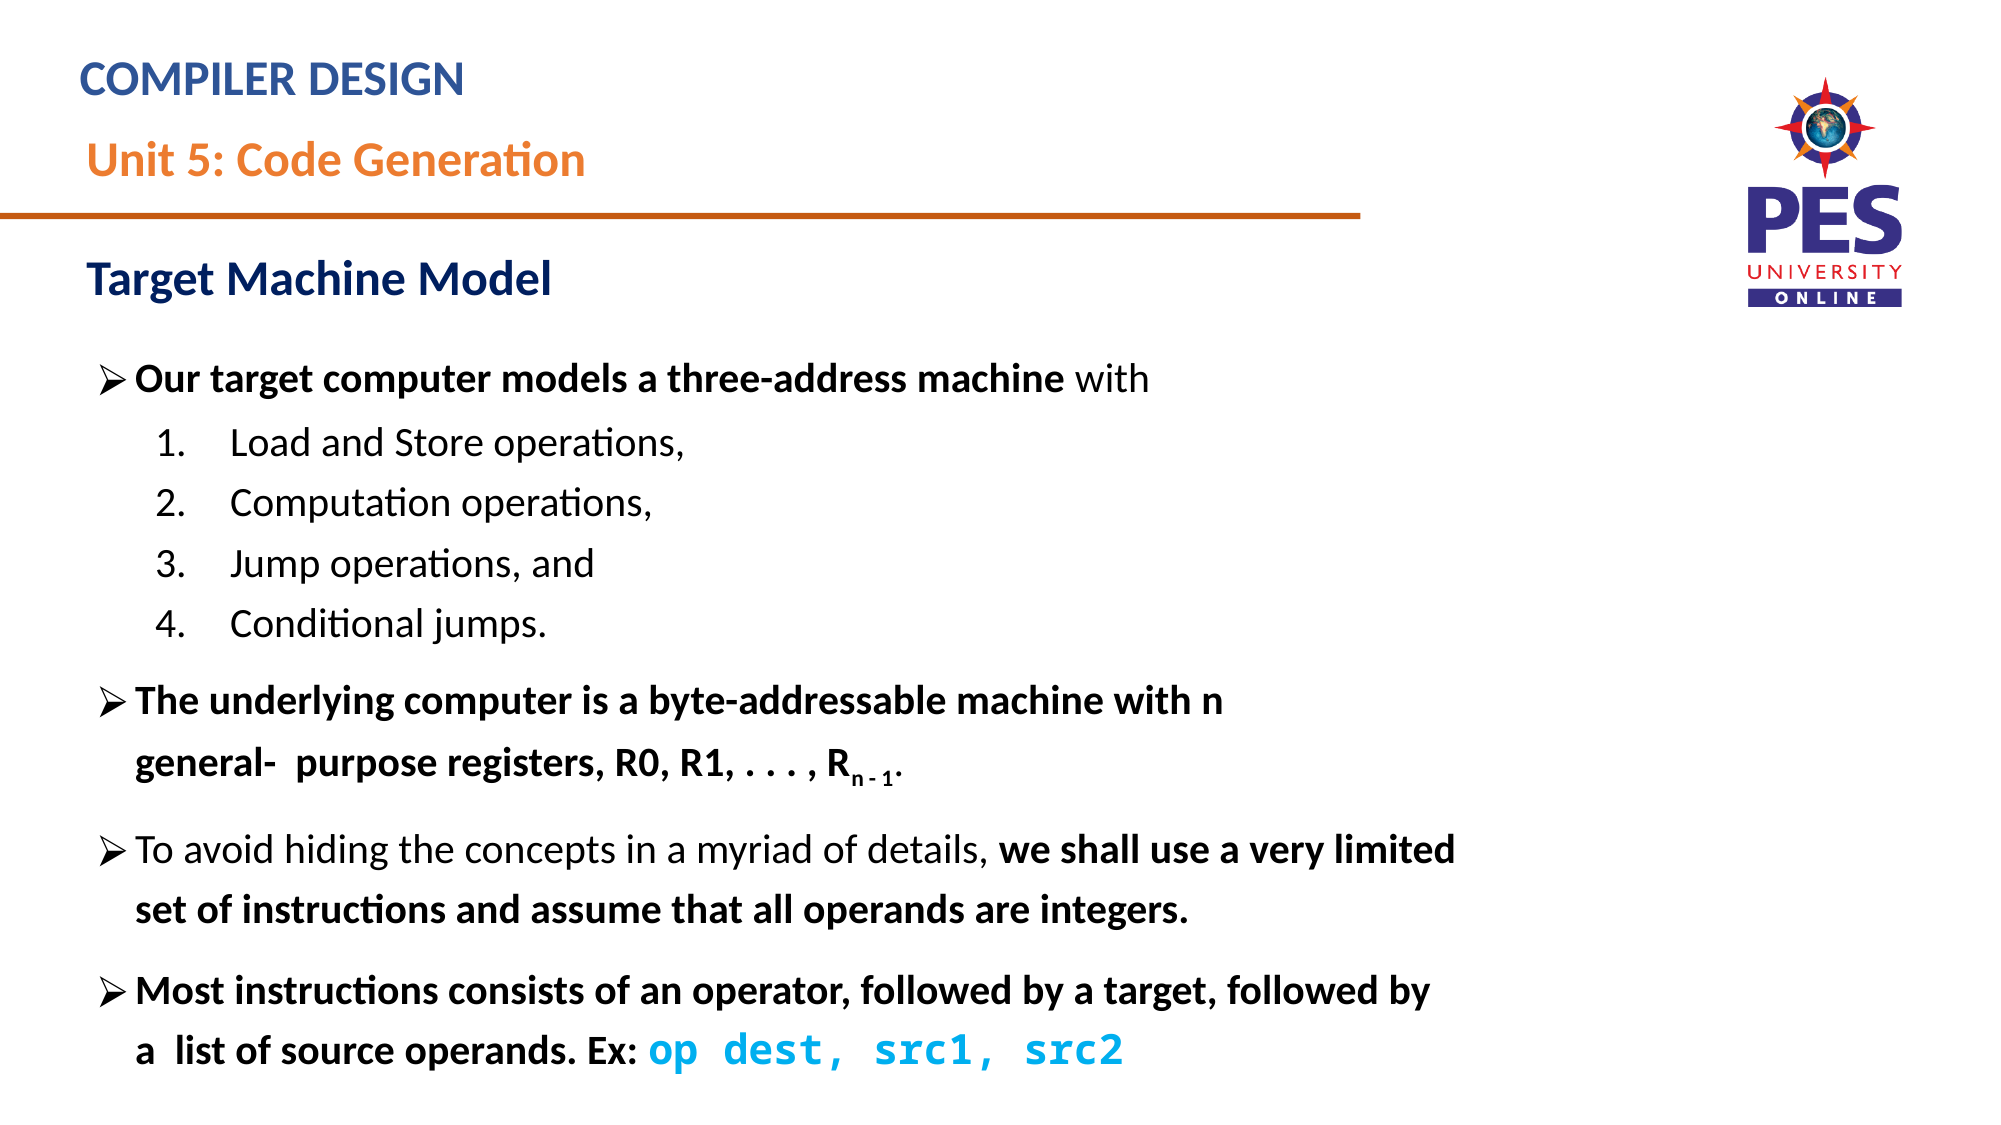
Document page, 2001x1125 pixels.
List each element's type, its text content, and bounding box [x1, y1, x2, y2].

title COMPILER DESIGN [77, 43, 468, 234]
picture [1748, 77, 1902, 307]
text_box Unit 5: Code Generation Target Machine Model Our target computer models a three-address machine with Load and Store operations, Computation operations, Jump operations, and Conditional jumps. The underlying computer is a byte-addressable machine with n general- purpose registers, R0, R1, . . . , Rn - 1. To avoid hiding the concepts in a myriad of details, we shall use a very limited set of instructions and assume that all operands are integers. Most instructions consists of an operator, followed by a target, followed by a list of source operands. Ex: op dest, src1, src2 [82, 124, 1466, 1073]
